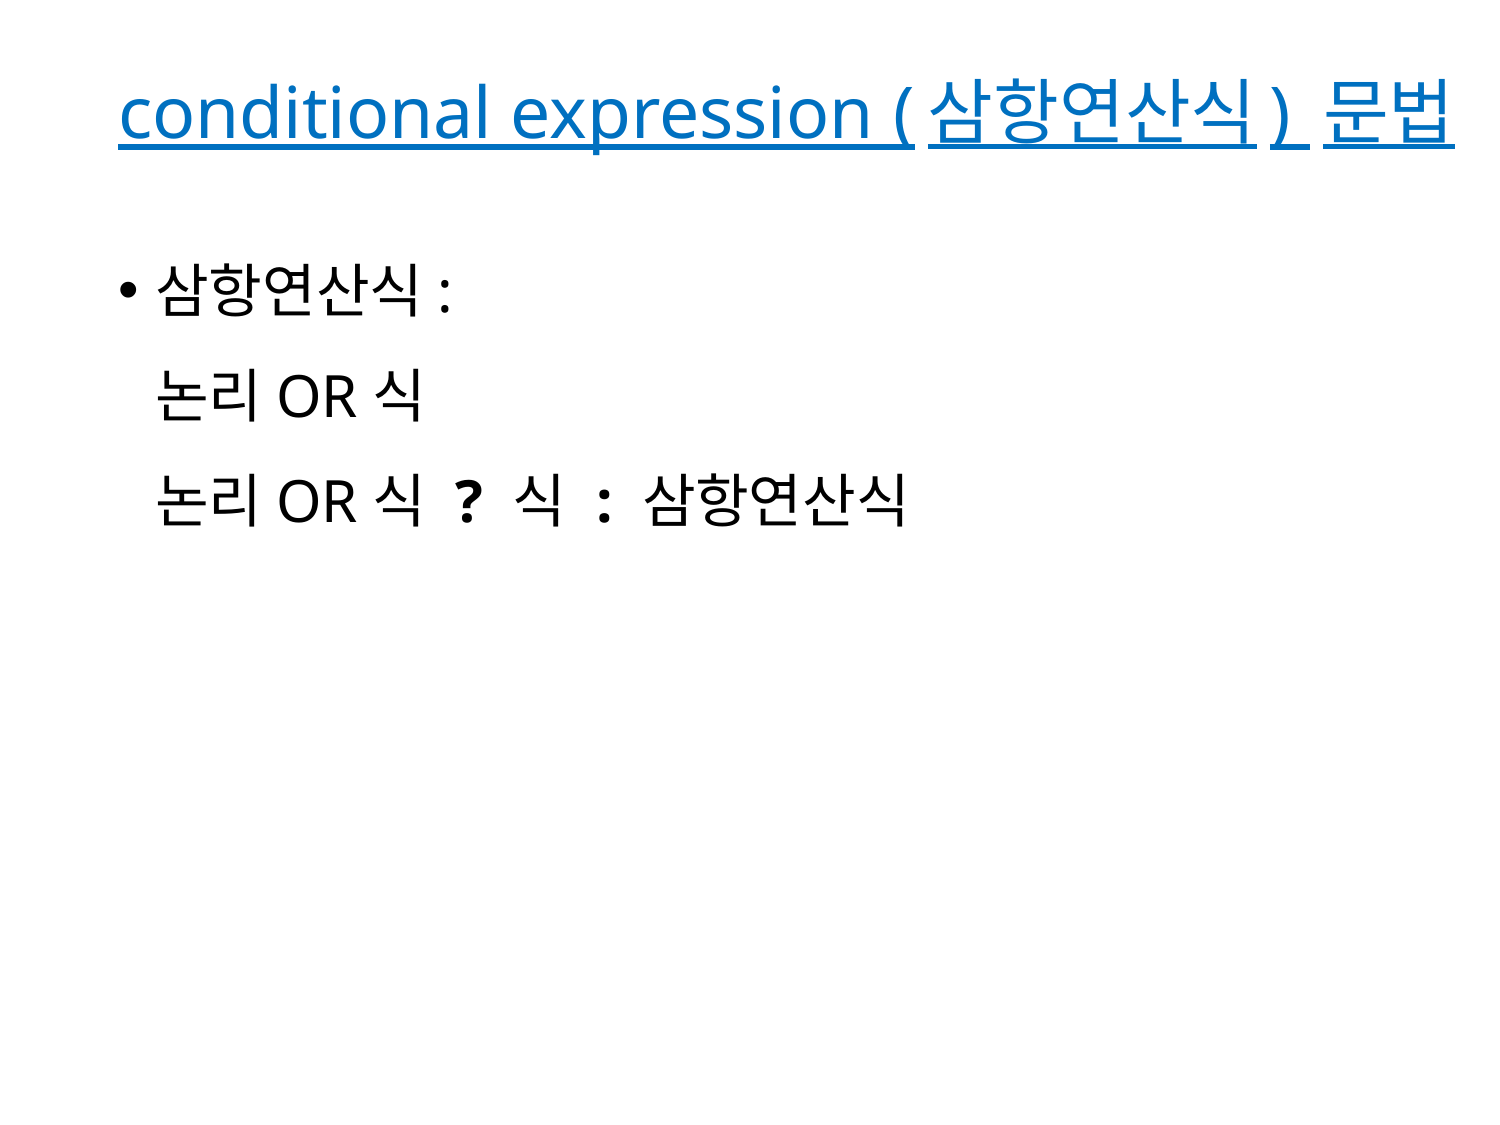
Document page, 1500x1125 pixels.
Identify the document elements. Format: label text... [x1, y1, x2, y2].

title conditional expression (삼항연산식) 문법 [103, 59, 1481, 172]
list 삼항연산식: 논리OR식 논리OR식 ? 식 : 삼항연산식 [103, 212, 1355, 1092]
